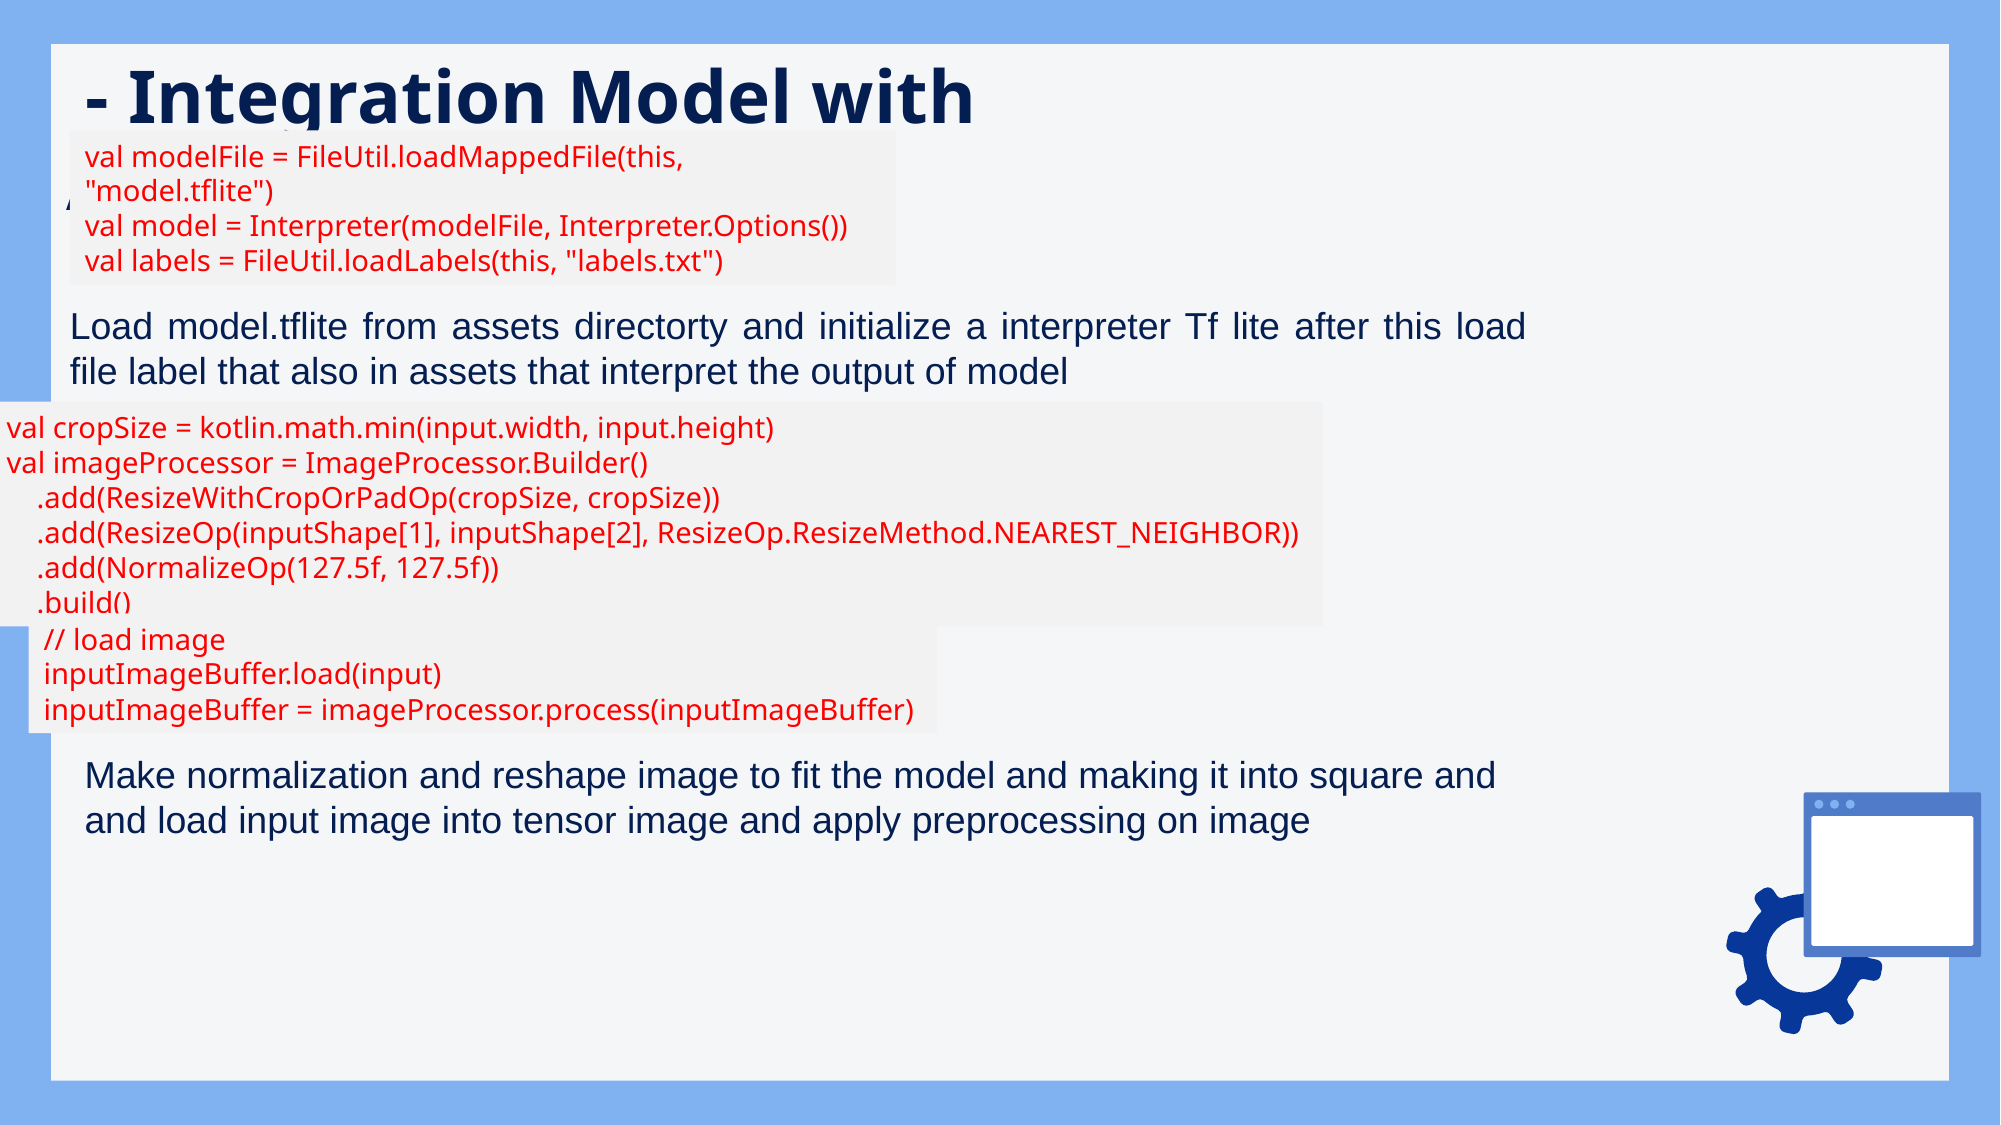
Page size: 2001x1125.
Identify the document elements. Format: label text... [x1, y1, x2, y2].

text_box [1726, 887, 1883, 1035]
text_box Make normalization and reshape image to fit the model and making it into square and and load input image into tensor image and apply preprocessing on image [69, 743, 1543, 849]
text_box Load model.tflite from assets directorty and initialize a interpreter Tf lite after this load file label that also in assets that interpret the output of model [55, 294, 1543, 400]
text_box val cropSize = kotlin.math.min(input.width, input.height) val imageProcessor = ImageProcessor.Builder() .add(ResizeWithCropOrPadOp(cropSize, cropSize)) .add(ResizeOp(inputShape[1], inputShape[2], ResizeOp.ResizeMethod.NEAREST_NEIGHBOR)) .add(NormalizeOp(127.5f, 127.5f)) .build() [0, 401, 1323, 627]
title - Integration Model with App [46, 30, 1145, 171]
text_box // load image inputImageBuffer.load(input) inputImageBuffer = imageProcessor.process(inputImageBuffer) [28, 613, 937, 734]
text_box val modelFile = FileUtil.loadMappedFile(this, "model.tflite") val model = Interpreter(modelFile, Interpreter.Options()) val labels = FileUtil.loadLabels(this, "labels.txt") [69, 130, 896, 286]
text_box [1803, 792, 1982, 958]
